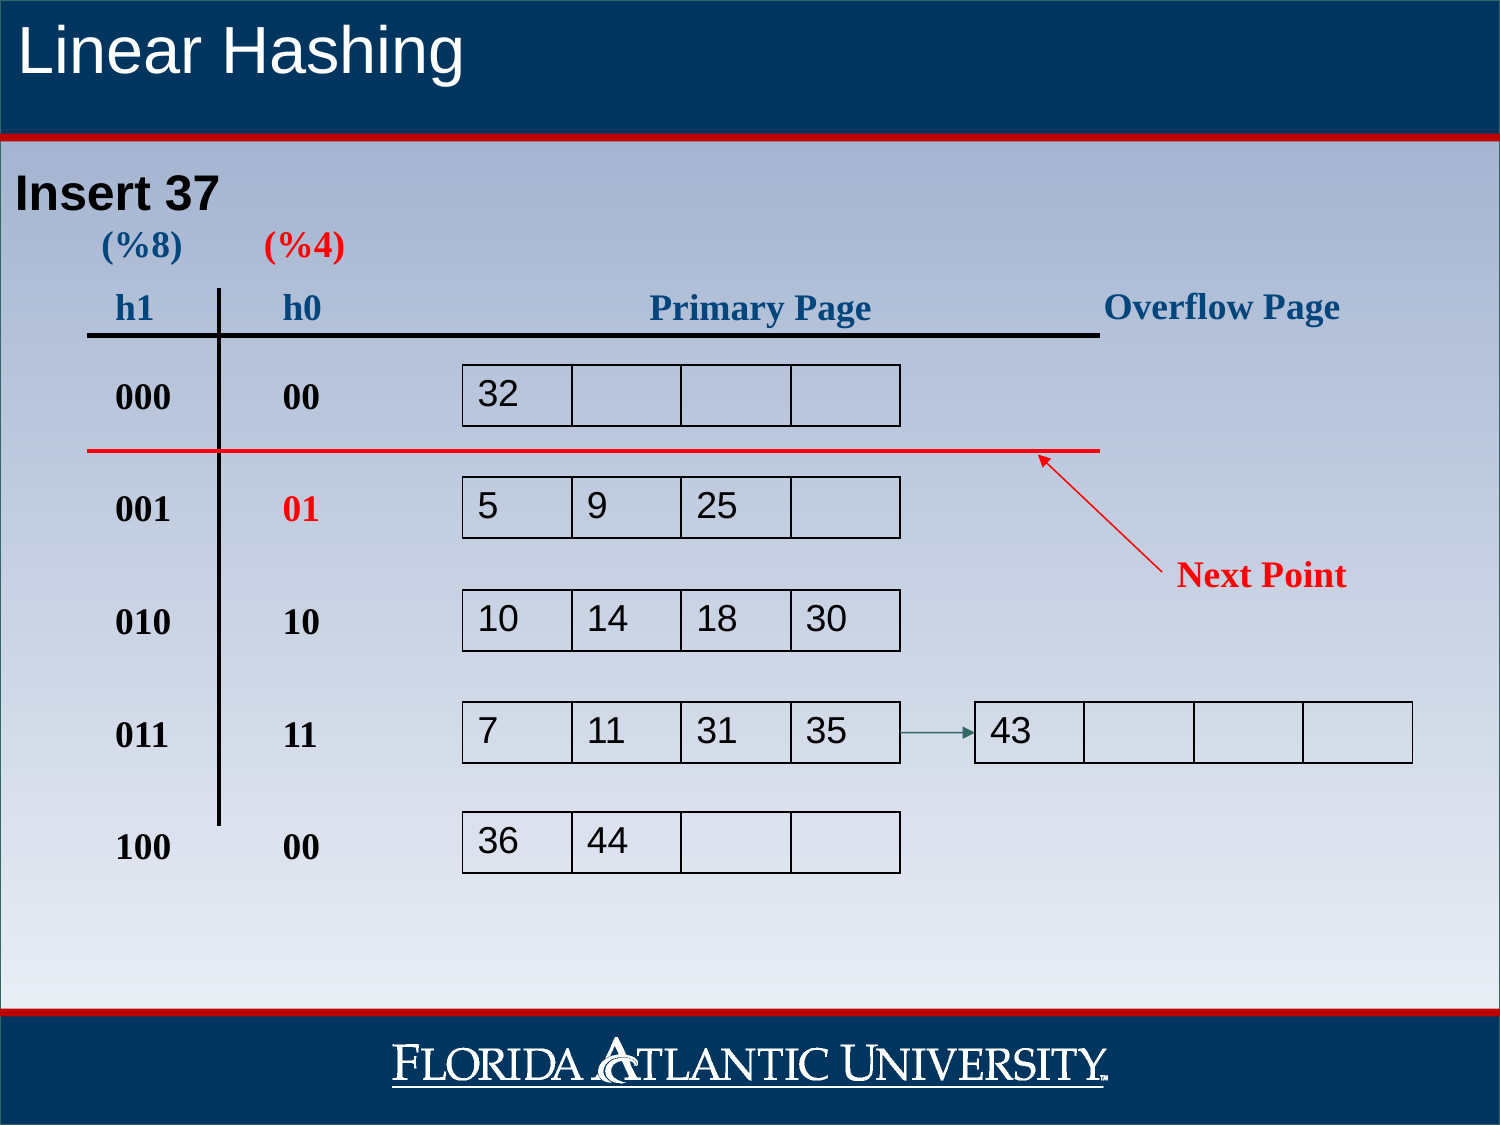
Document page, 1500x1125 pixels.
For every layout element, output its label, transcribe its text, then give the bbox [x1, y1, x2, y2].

table_header 36 [463, 813, 571, 872]
text_box (%4) [249, 212, 361, 273]
text_box Primary Page [634, 275, 887, 335]
table_header 7 [463, 703, 571, 762]
table_header 43 [976, 703, 1083, 762]
table_header [1085, 703, 1193, 762]
table_header [792, 813, 899, 872]
table_header [792, 366, 899, 425]
table_header 18 [682, 591, 790, 650]
text_box 10 [267, 589, 335, 650]
table_header 32 [463, 366, 571, 425]
text_box 11 [267, 702, 333, 762]
table_header [1304, 703, 1412, 762]
text_box 000 [100, 364, 187, 425]
text_box Overflow Page [1088, 274, 1356, 335]
text_box 001 [100, 477, 187, 537]
text_box 01 [267, 477, 335, 537]
text_box 00 [267, 814, 335, 875]
table_header [682, 813, 790, 872]
table_header 5 [463, 478, 571, 537]
table_header [792, 478, 899, 537]
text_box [1037, 454, 1163, 573]
text_box Insert 37 [0, 153, 1338, 228]
table_header 10 [463, 591, 571, 650]
text_box h1 [100, 275, 170, 335]
text_box 100 [100, 814, 187, 875]
table_header [573, 366, 680, 425]
table_header 14 [573, 591, 680, 650]
table_header [1195, 703, 1302, 762]
table_header 9 [573, 478, 680, 537]
table_header 30 [792, 591, 899, 650]
table_header 35 [792, 703, 899, 762]
text_box 00 [267, 364, 335, 425]
picture [392, 1037, 1108, 1088]
text_box 010 [100, 589, 187, 650]
table_header 25 [682, 478, 790, 537]
text_box Linear Hashing [3, 0, 1500, 95]
text_box (%8) [86, 212, 198, 273]
table_header [682, 366, 790, 425]
table_header 11 [573, 703, 680, 762]
table_header 31 [682, 703, 790, 762]
text_box 011 [100, 702, 185, 762]
table_header 44 [573, 813, 680, 872]
text_box Next Point [1162, 542, 1364, 602]
text_box h0 [267, 275, 337, 335]
